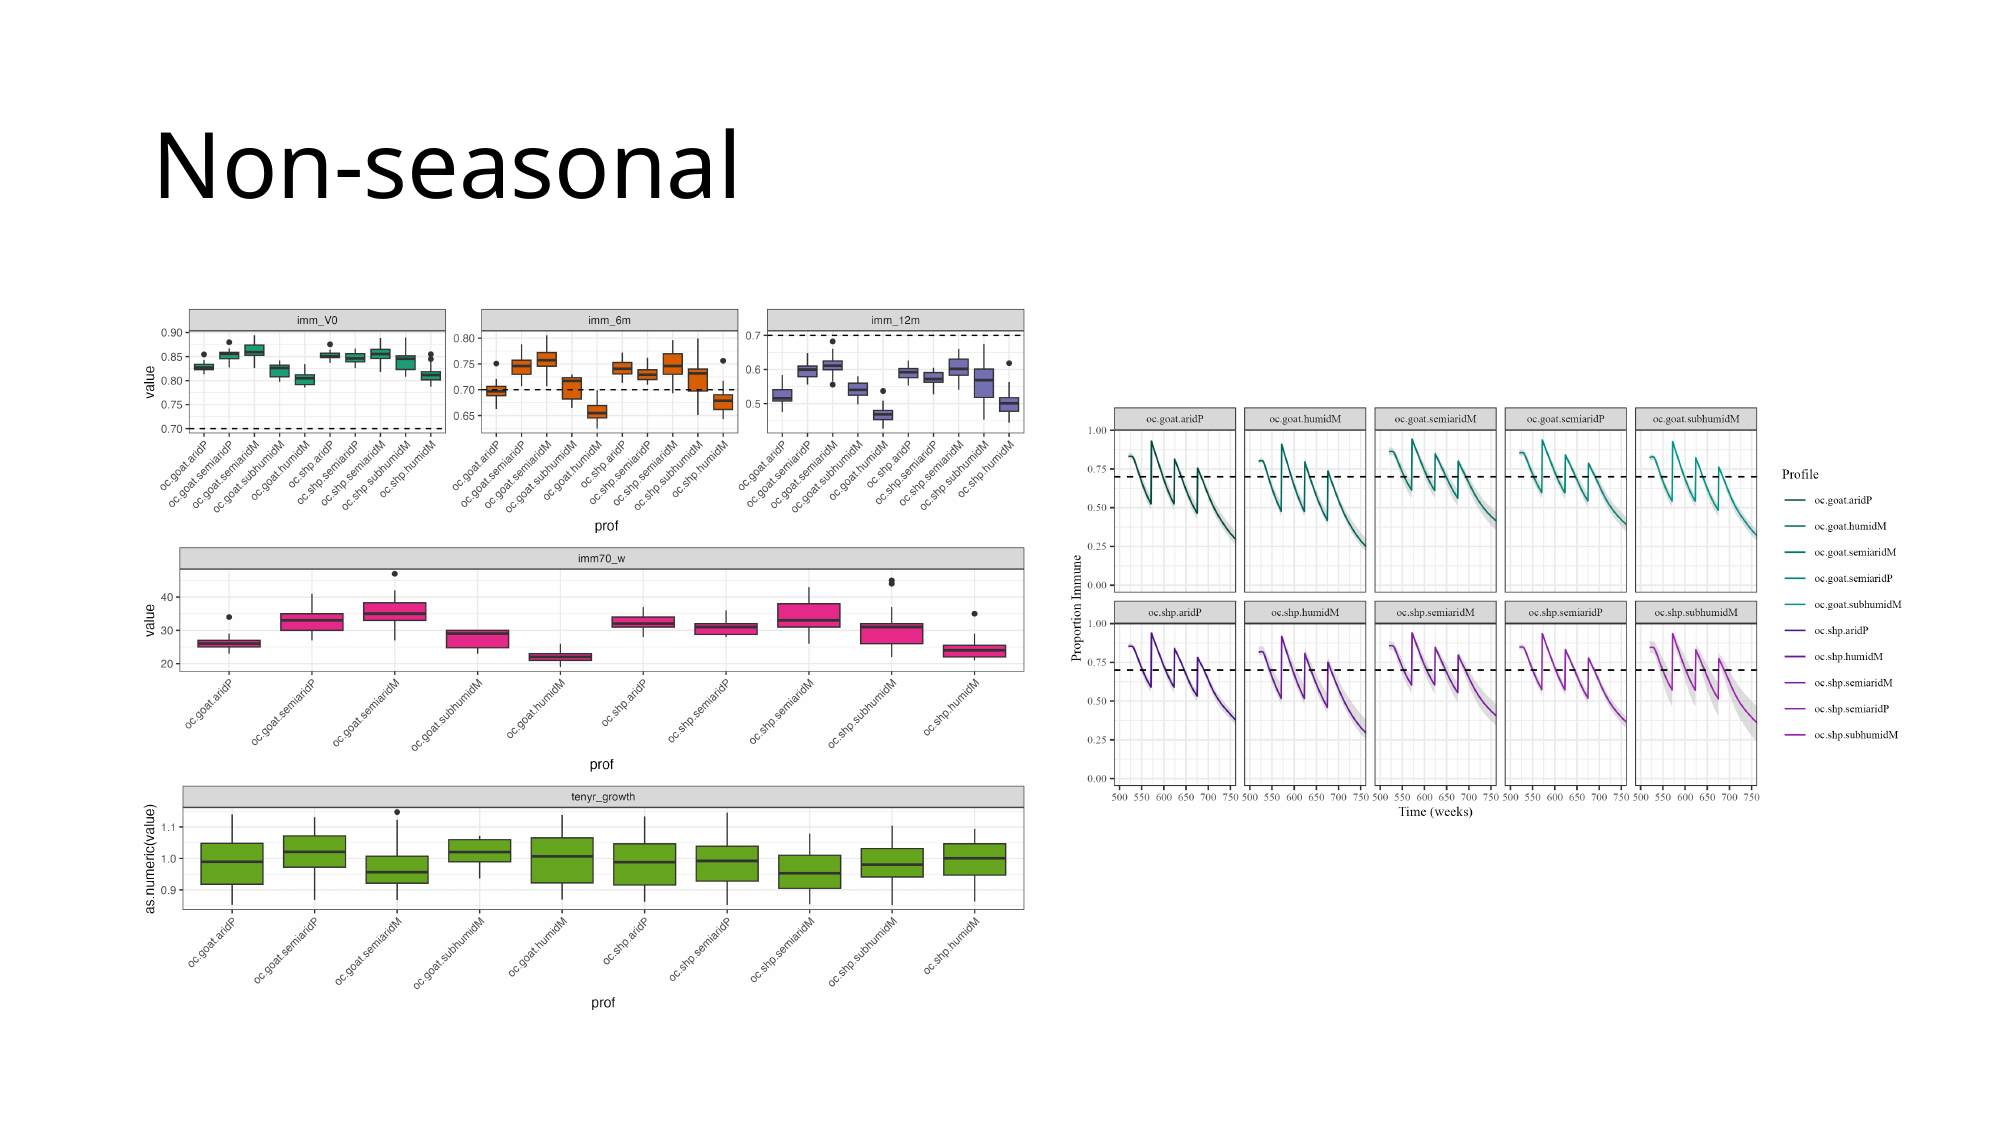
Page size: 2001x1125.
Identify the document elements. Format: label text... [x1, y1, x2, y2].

picture [1063, 399, 1918, 827]
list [137, 302, 1031, 1017]
title Non-seasonal [137, 59, 1863, 278]
